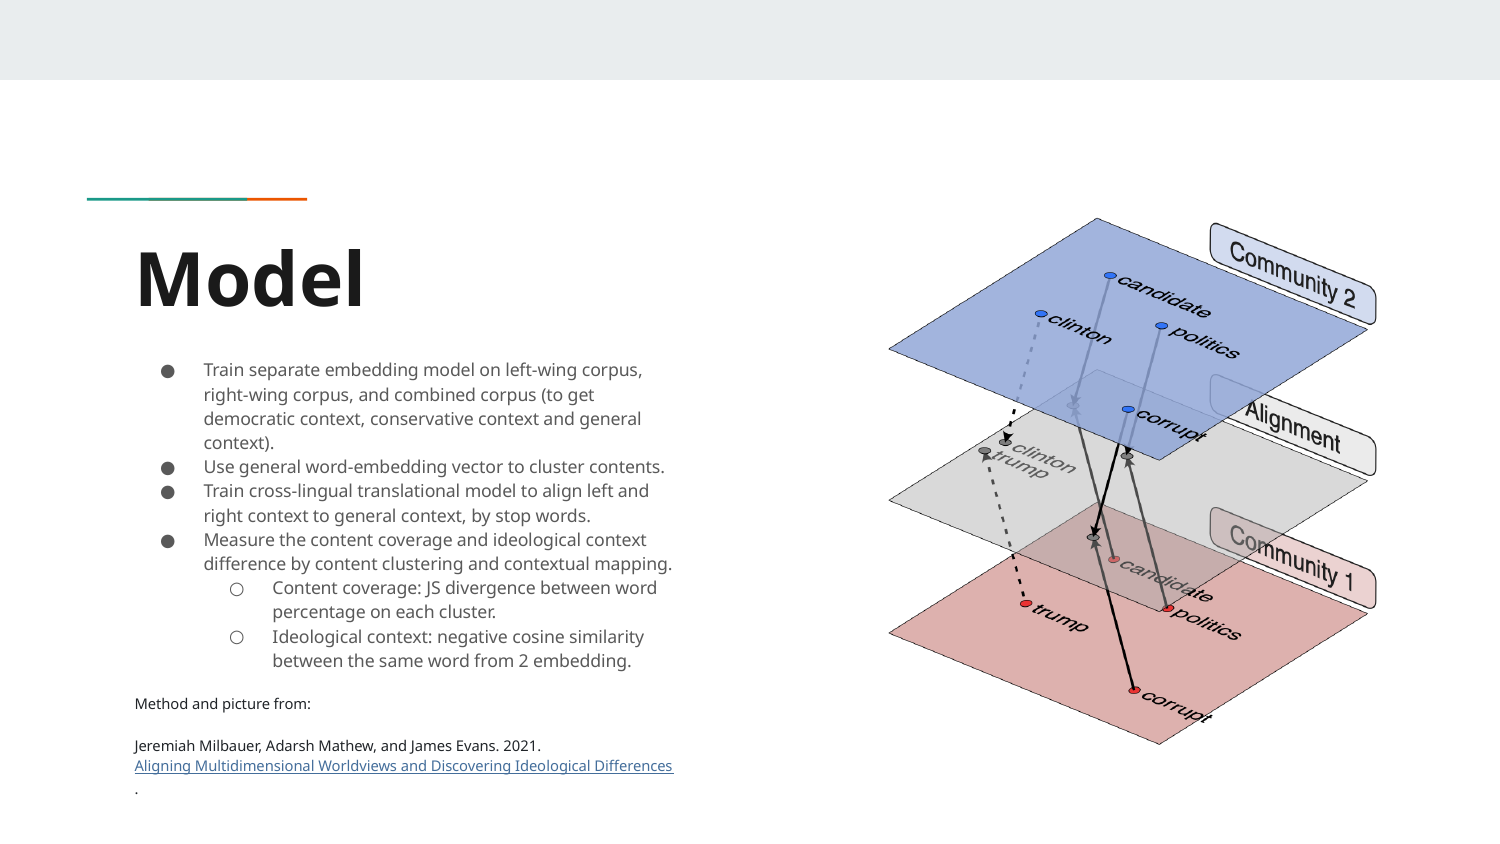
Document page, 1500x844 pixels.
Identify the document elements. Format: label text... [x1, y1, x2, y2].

list Train separate embedding model on left-wing corpus, right-wing corpus, and combined corpus (to get democratic context, conservative context and general context). Use general word-embedding vector to cluster contents. Train cross-lingual translational model to align left and right context to general context, by stop words. Measure the content coverage and ideological context difference by content clustering and contextual mapping. Content coverage: JS divergence between word percentage on each cluster. Ideological context: negative cosine similarity between the same word from 2 embedding. Method and picture from: Jeremiah Milbauer, Adarsh Mathew, and James Evans. 2021. Aligning Multidimensional Worldviews and Discovering Ideological Differences. [119, 341, 691, 824]
picture [798, 191, 1472, 753]
title Model [119, 216, 792, 305]
